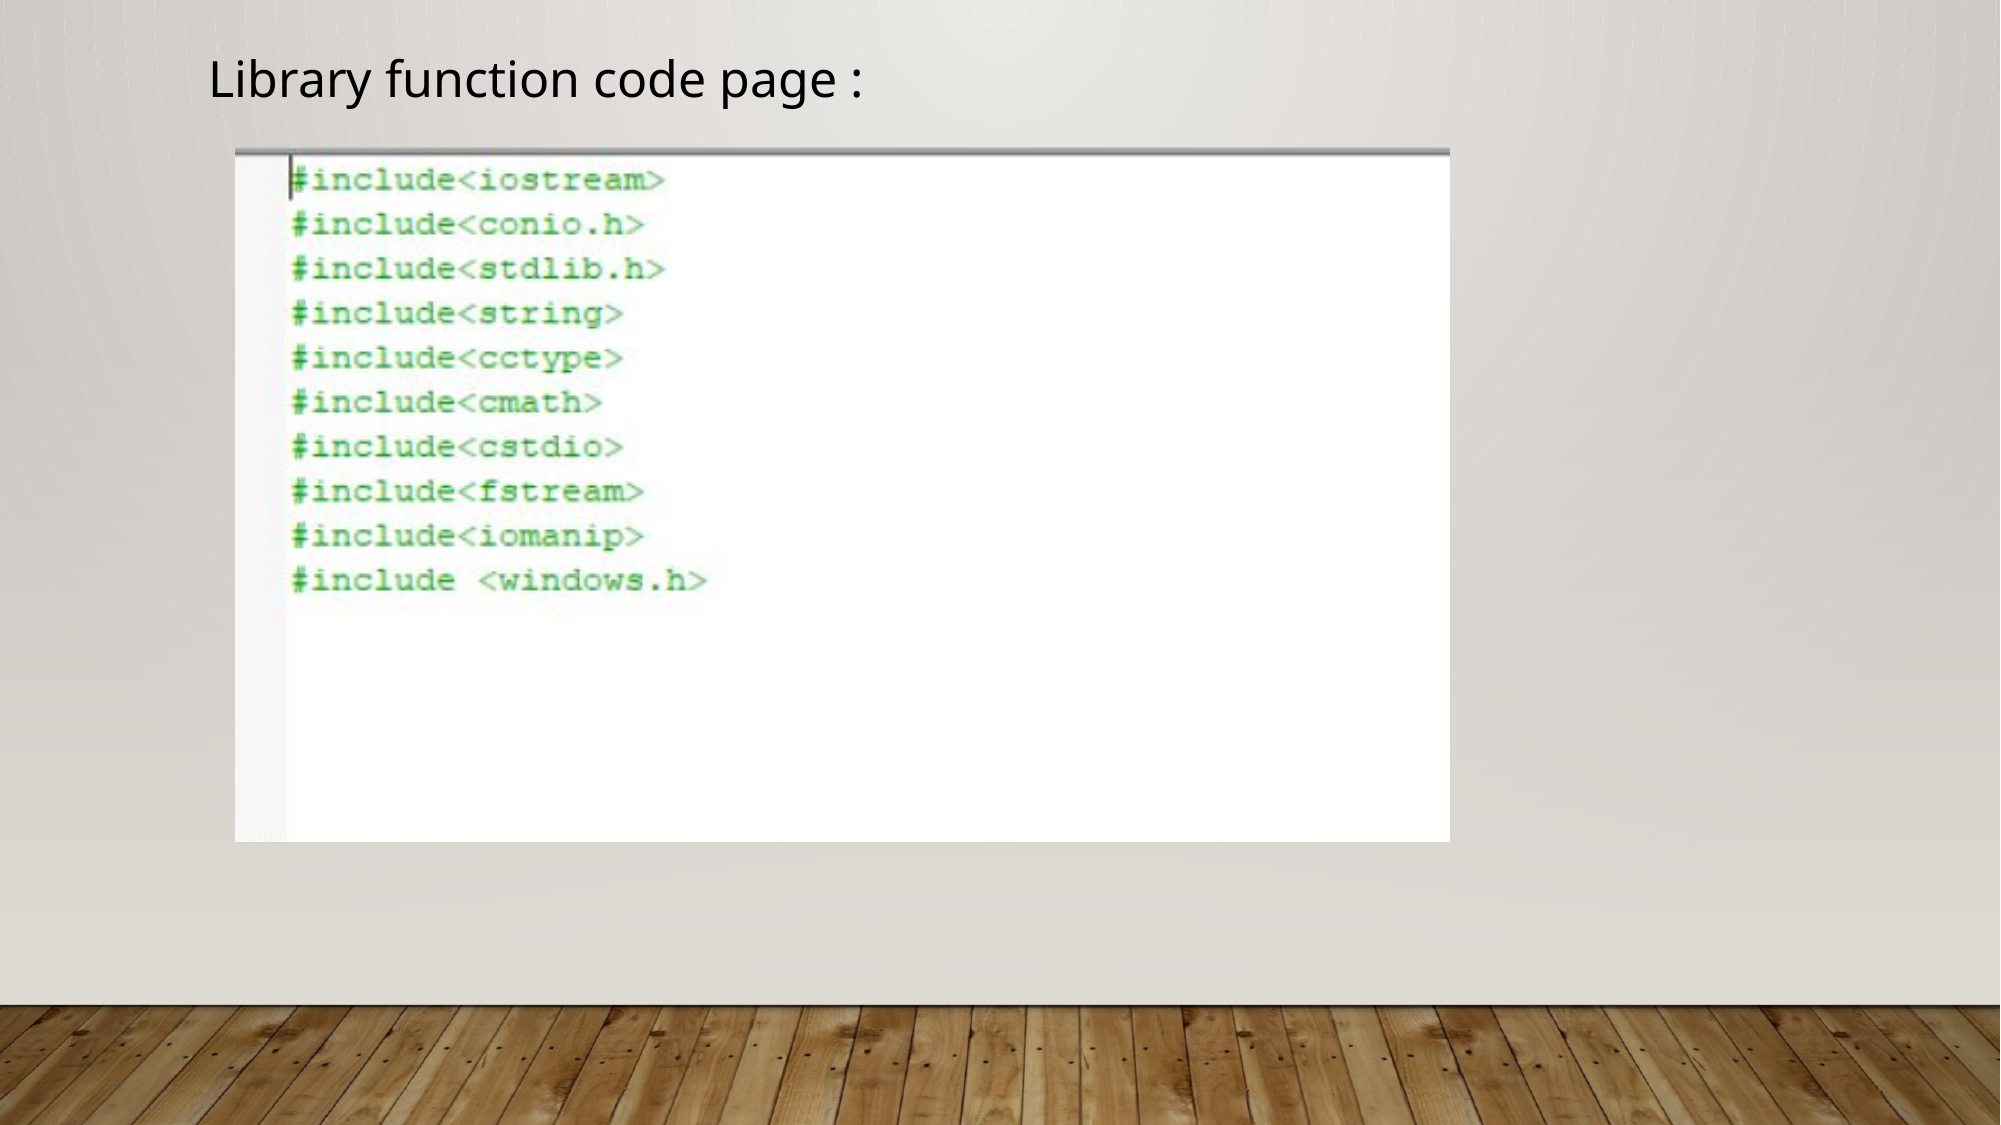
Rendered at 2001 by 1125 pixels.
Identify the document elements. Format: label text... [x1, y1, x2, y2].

picture [235, 147, 1451, 842]
picture [0, 1005, 2000, 1125]
text_box Library function code page : [193, 40, 1182, 116]
